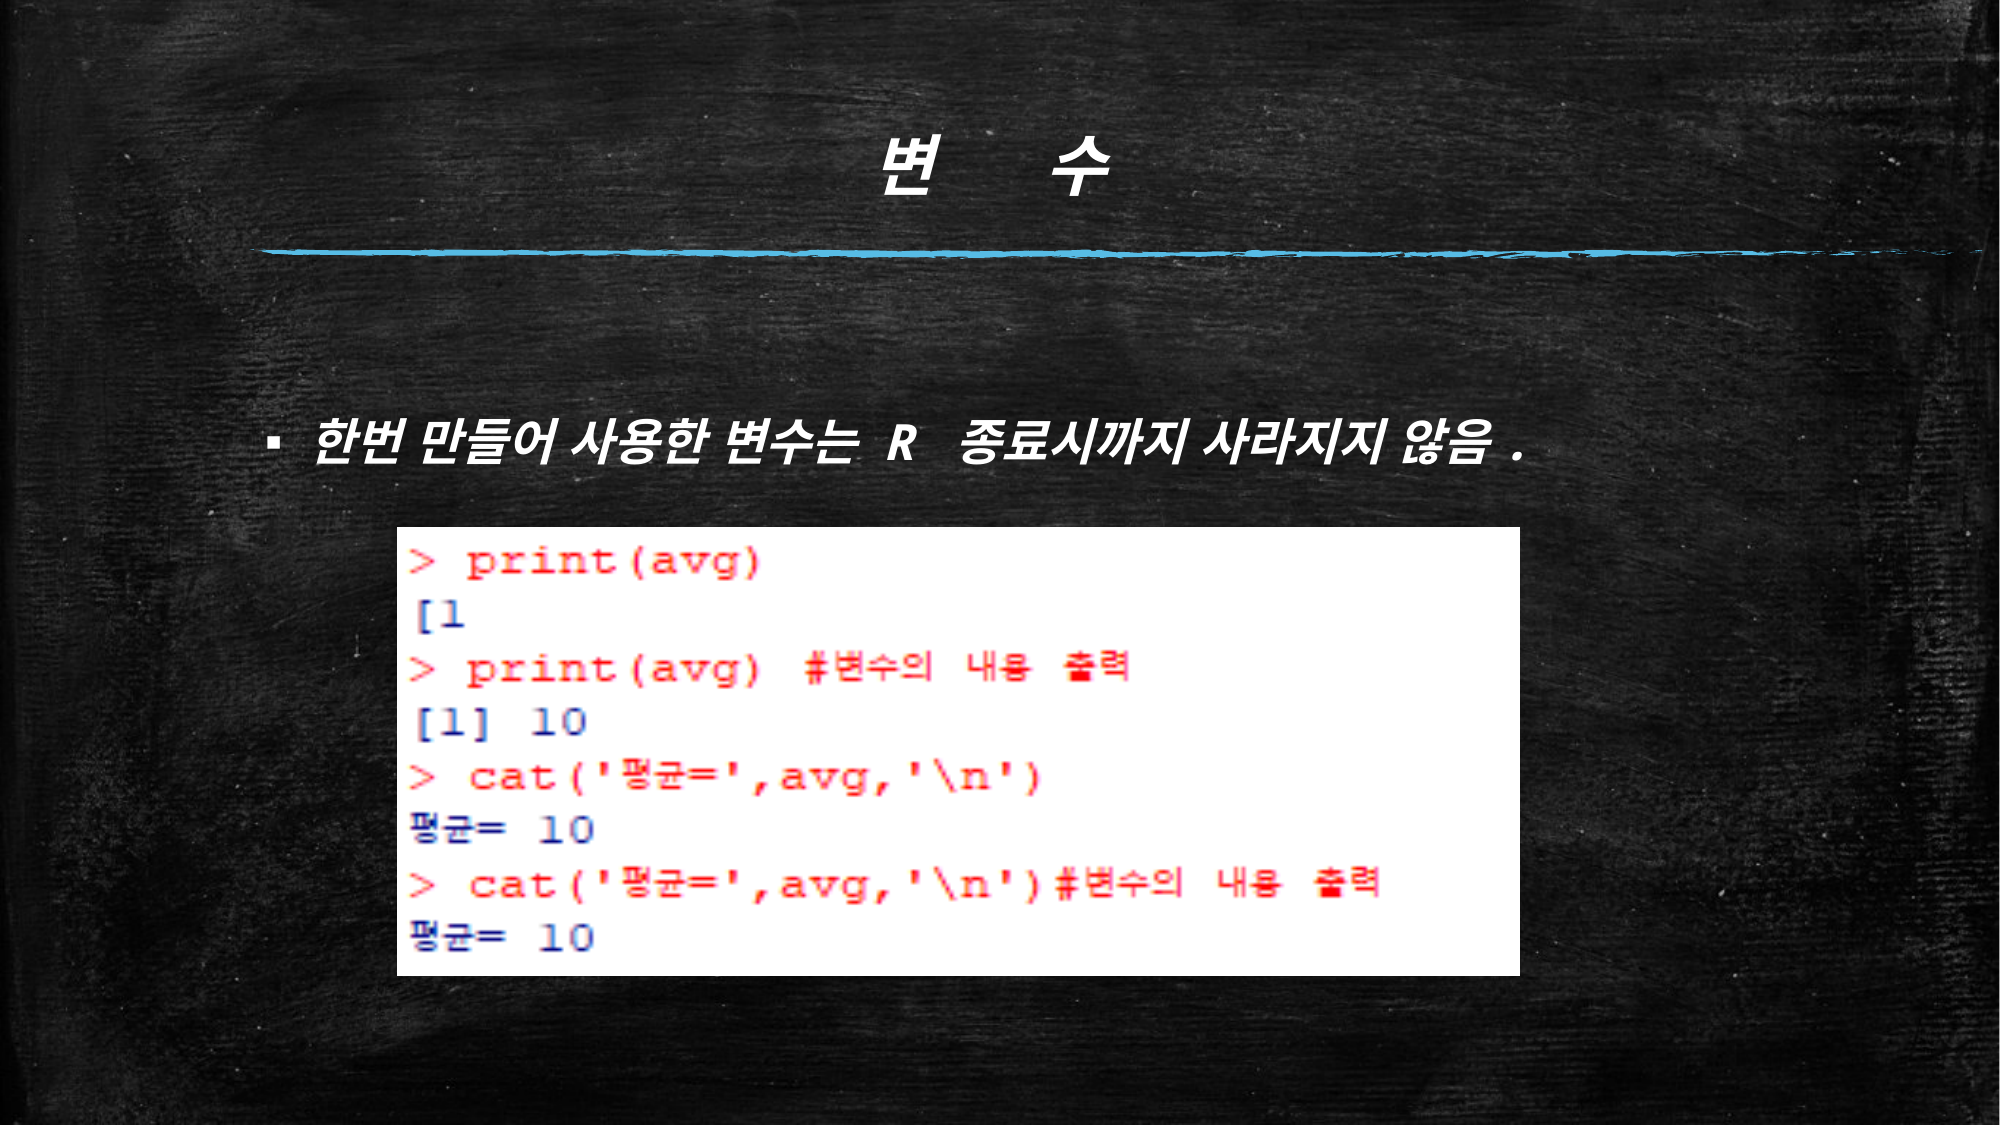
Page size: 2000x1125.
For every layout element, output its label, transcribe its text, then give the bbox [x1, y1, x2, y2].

picture [397, 527, 1520, 976]
list 한번 만들어 사용한 변수는 R 종료시까지 사라지지 않음. [249, 312, 1750, 1013]
title 변 수 [249, 45, 1750, 213]
